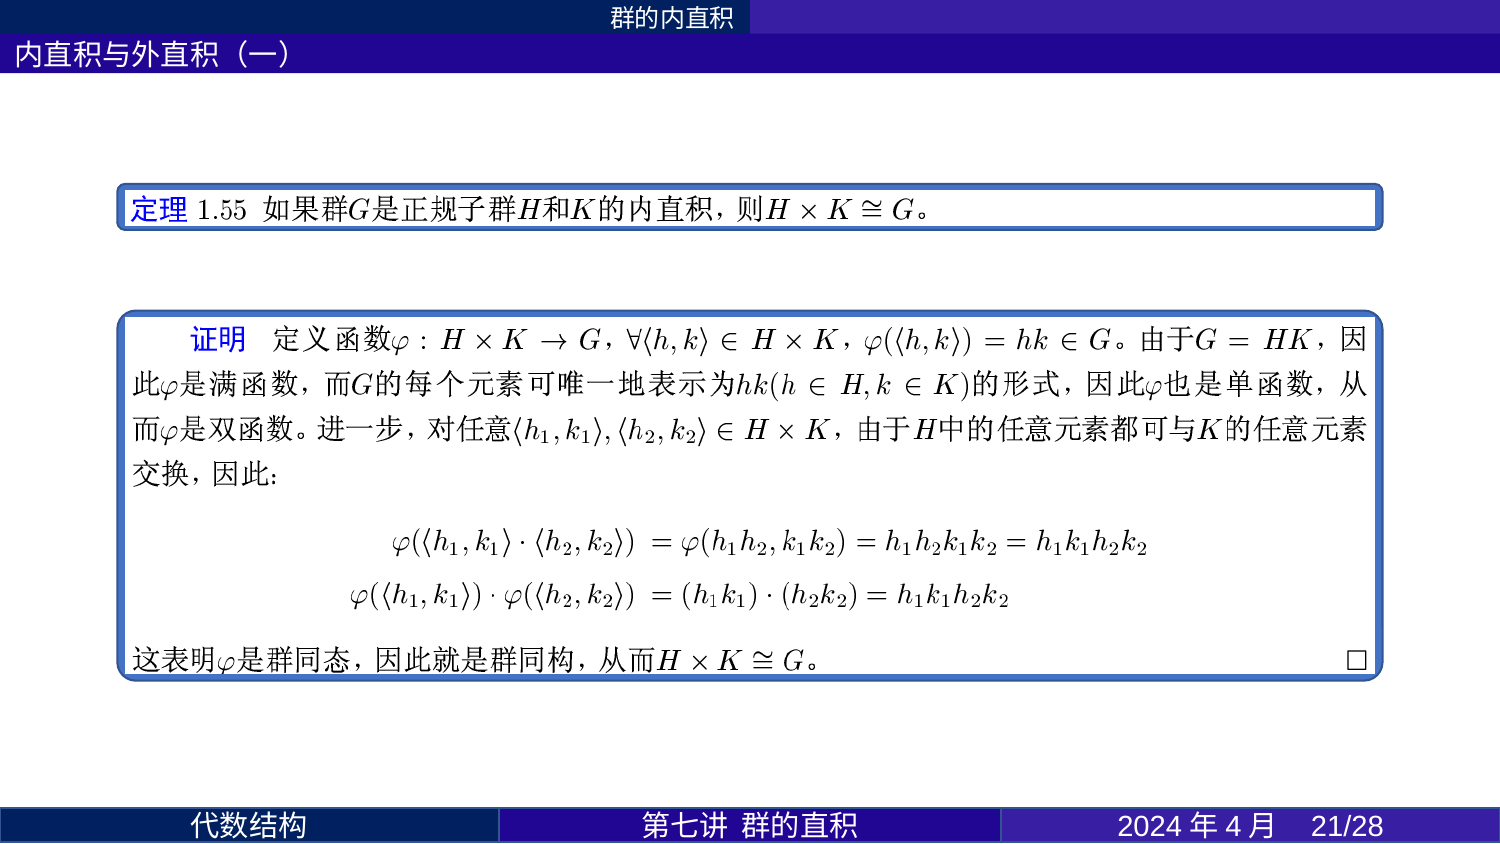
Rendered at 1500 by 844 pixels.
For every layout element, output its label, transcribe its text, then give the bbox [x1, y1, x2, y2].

text_box 内直积与外直积（一） [0, 33, 1500, 74]
text_box [116, 182, 1384, 231]
text_box 2024年4月 21/28 [1000, 807, 1500, 843]
text_box 第七讲 群的直积 [498, 807, 1000, 843]
text_box 代数结构 [0, 807, 498, 843]
picture [125, 190, 1375, 226]
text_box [117, 310, 1383, 681]
text_box [749, 0, 1500, 33]
text_box 群的内直积 [0, 0, 749, 33]
